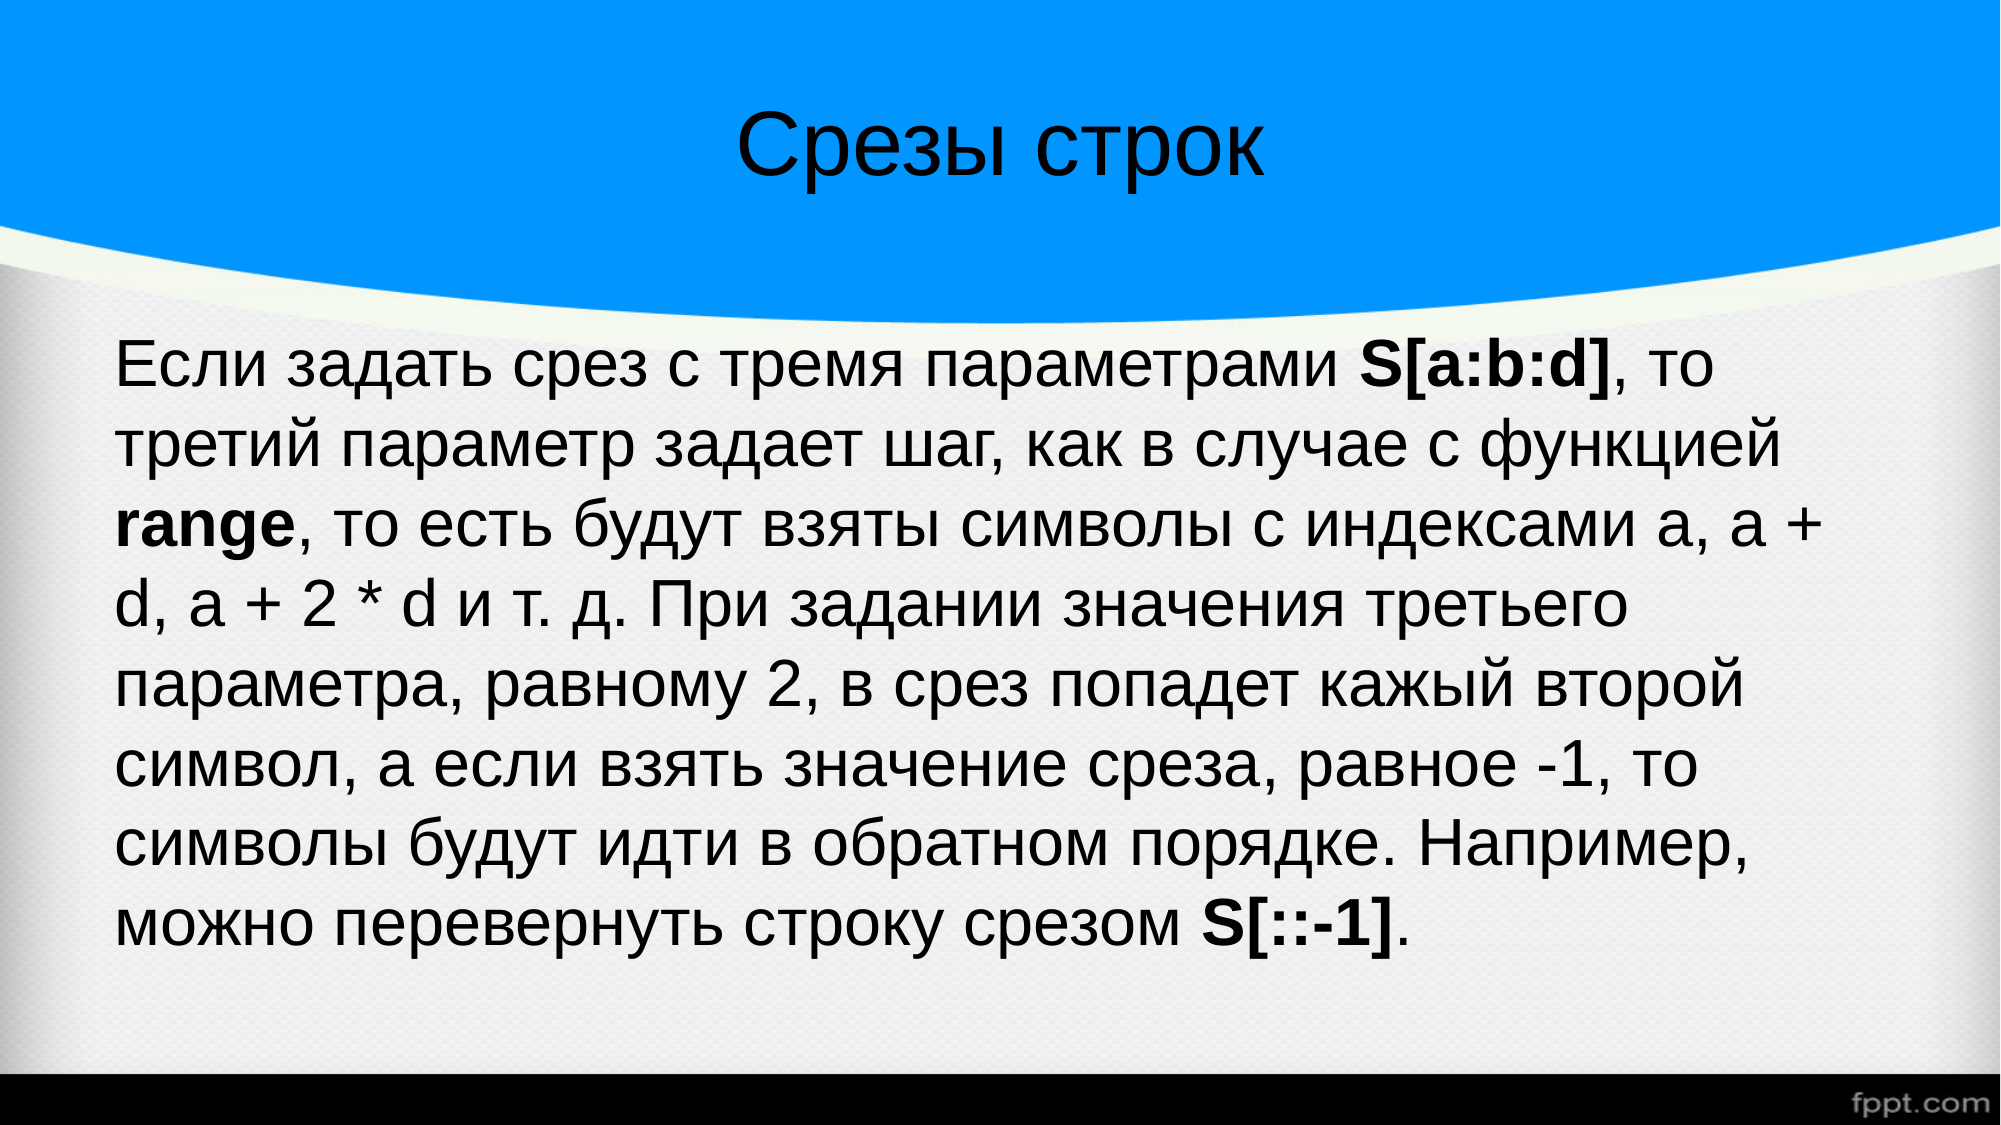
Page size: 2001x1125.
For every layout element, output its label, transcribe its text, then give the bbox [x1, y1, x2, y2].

title Срезы строк [99, 45, 1900, 233]
list Если задать срез с тремя параметрами S[a:b:d], то третий параметр задает шаг, как в случае с функцией range, то есть будут взяты символы с индексами a, a + d, a + 2 * d и т. д. При задании значения третьего параметра, равному 2, в срез попадет кажый второй символ, а если взять значение среза, равное -1, то символы будут идти в обратном порядке. Например, можно перевернуть строку срезом S[::-1]. [99, 311, 1900, 960]
picture [0, 0, 2001, 1125]
